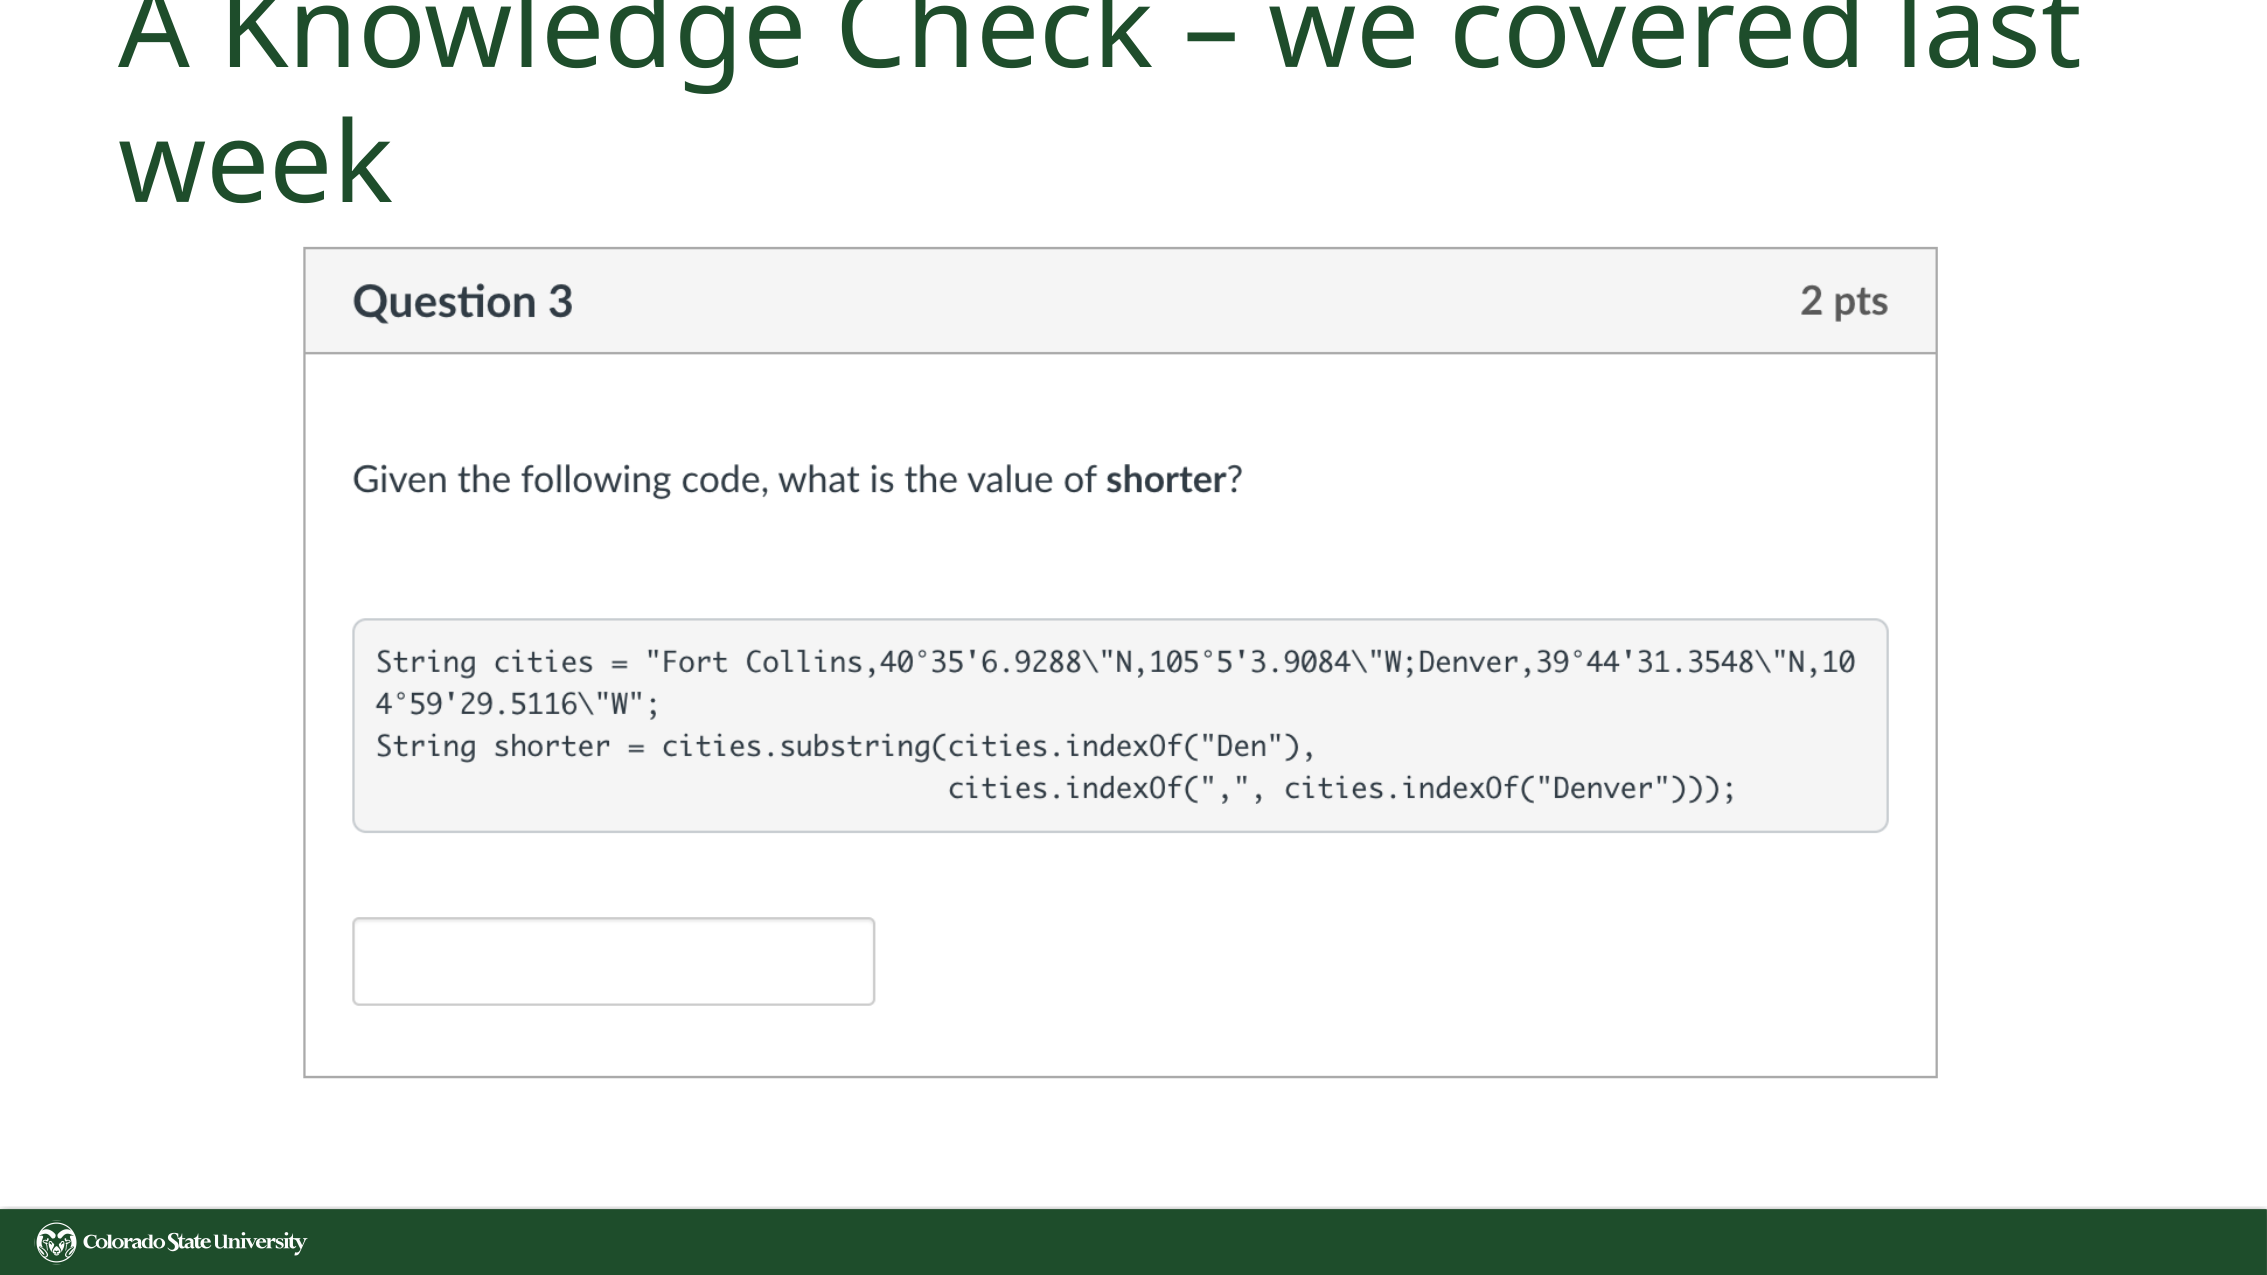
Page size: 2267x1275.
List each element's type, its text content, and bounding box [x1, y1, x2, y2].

title A Knowledge Check – we covered last week [103, 73, 2164, 241]
picture [287, 239, 1980, 1125]
picture [24, 1209, 319, 1275]
